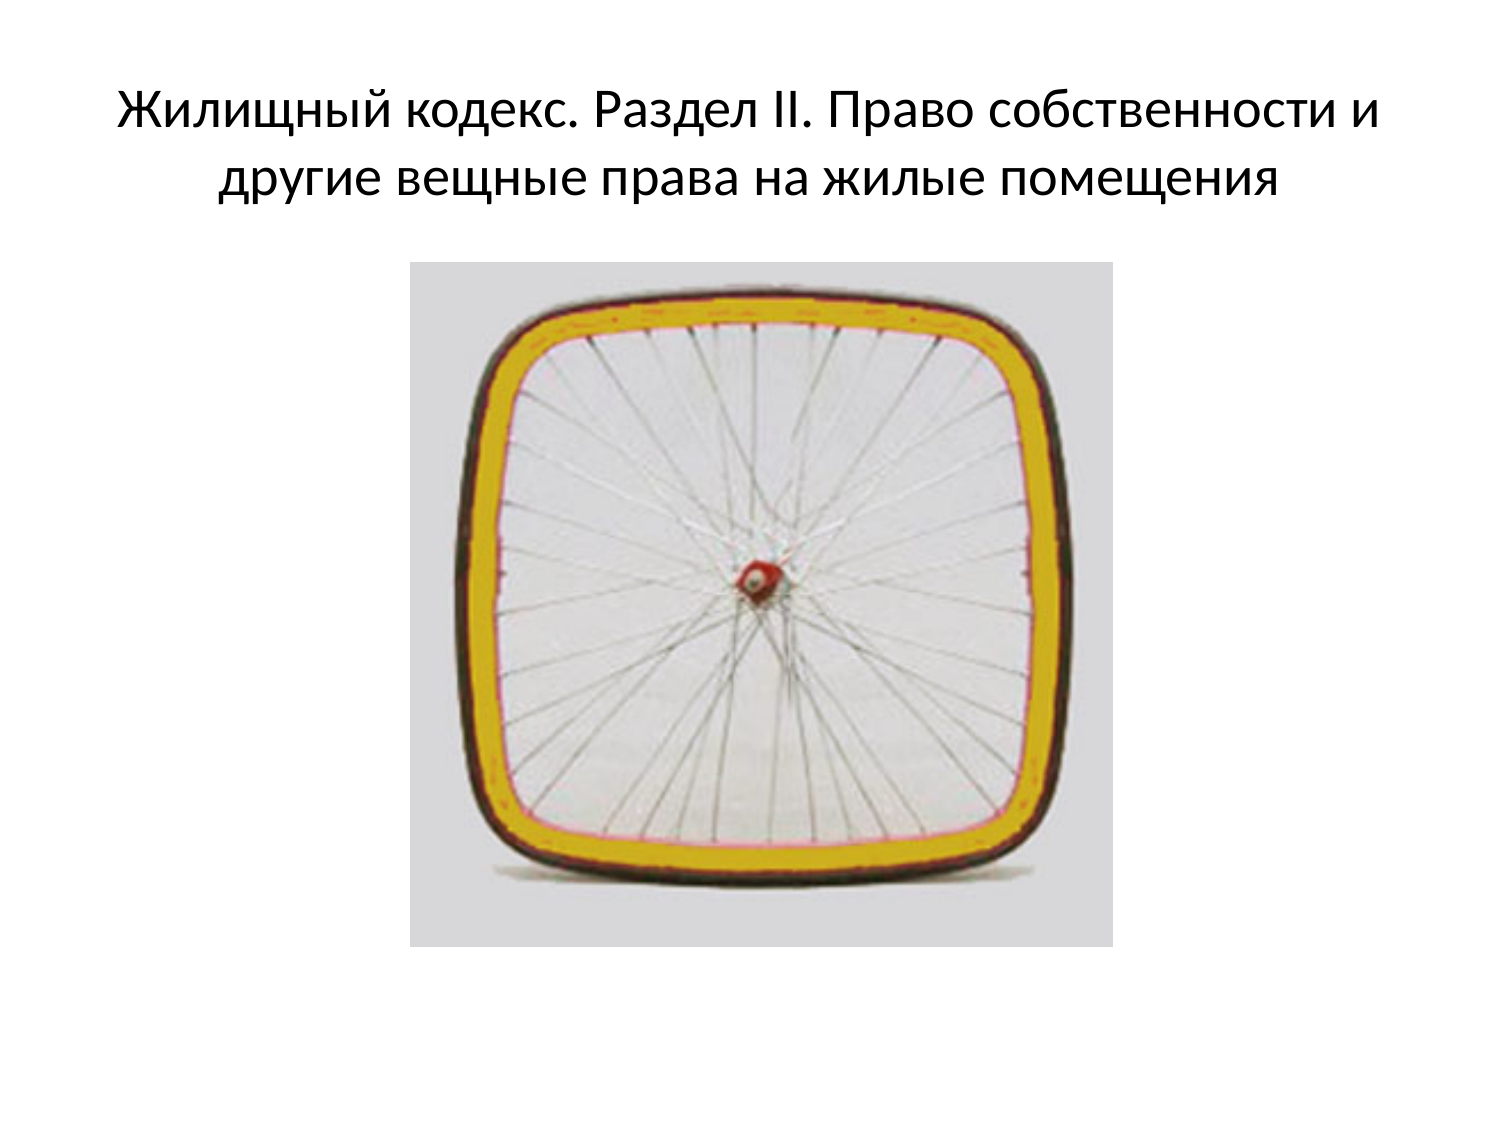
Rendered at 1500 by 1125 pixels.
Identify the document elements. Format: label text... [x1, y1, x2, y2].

title Жилищный кодекс. Раздел II. Право собственности и другие вещные права на жилые помещения [75, 45, 1425, 233]
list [410, 262, 1113, 947]
